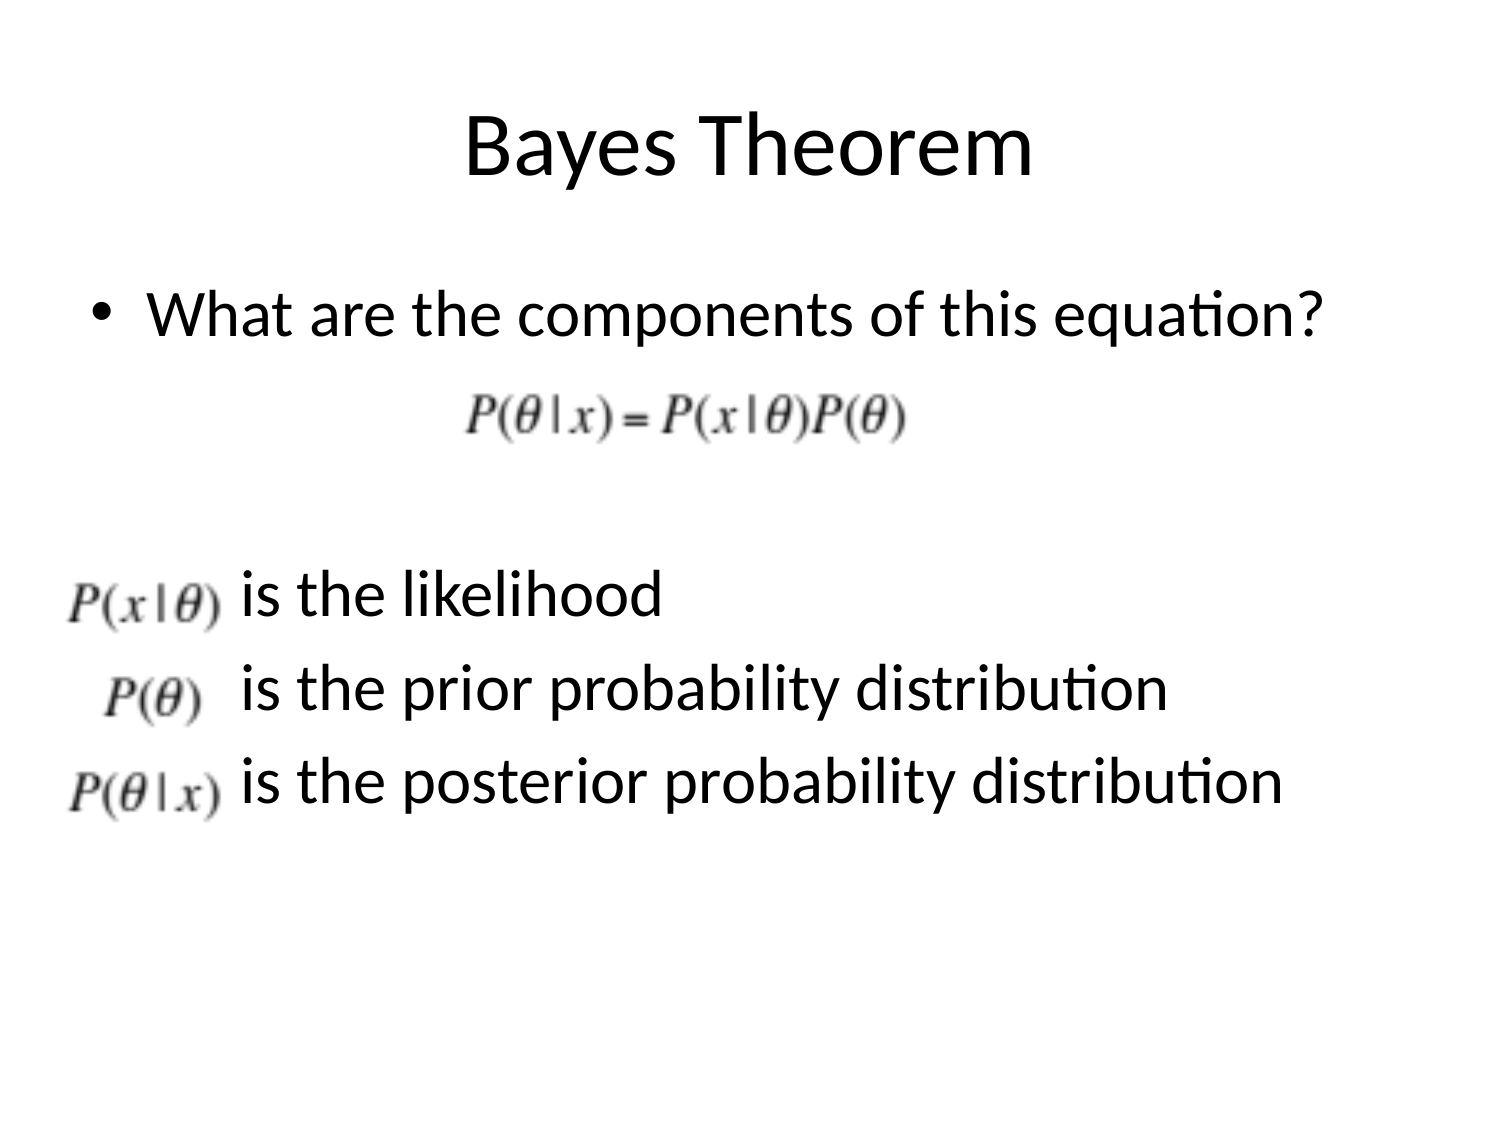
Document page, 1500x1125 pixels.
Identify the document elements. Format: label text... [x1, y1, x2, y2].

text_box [95, 668, 205, 736]
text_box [458, 385, 910, 453]
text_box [61, 763, 225, 831]
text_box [61, 574, 225, 642]
list What are the components of this equation? is the likelihood is the prior probability distribution is the posterior probability distribution [75, 262, 1425, 1005]
title Bayes Theorem [75, 45, 1425, 233]
